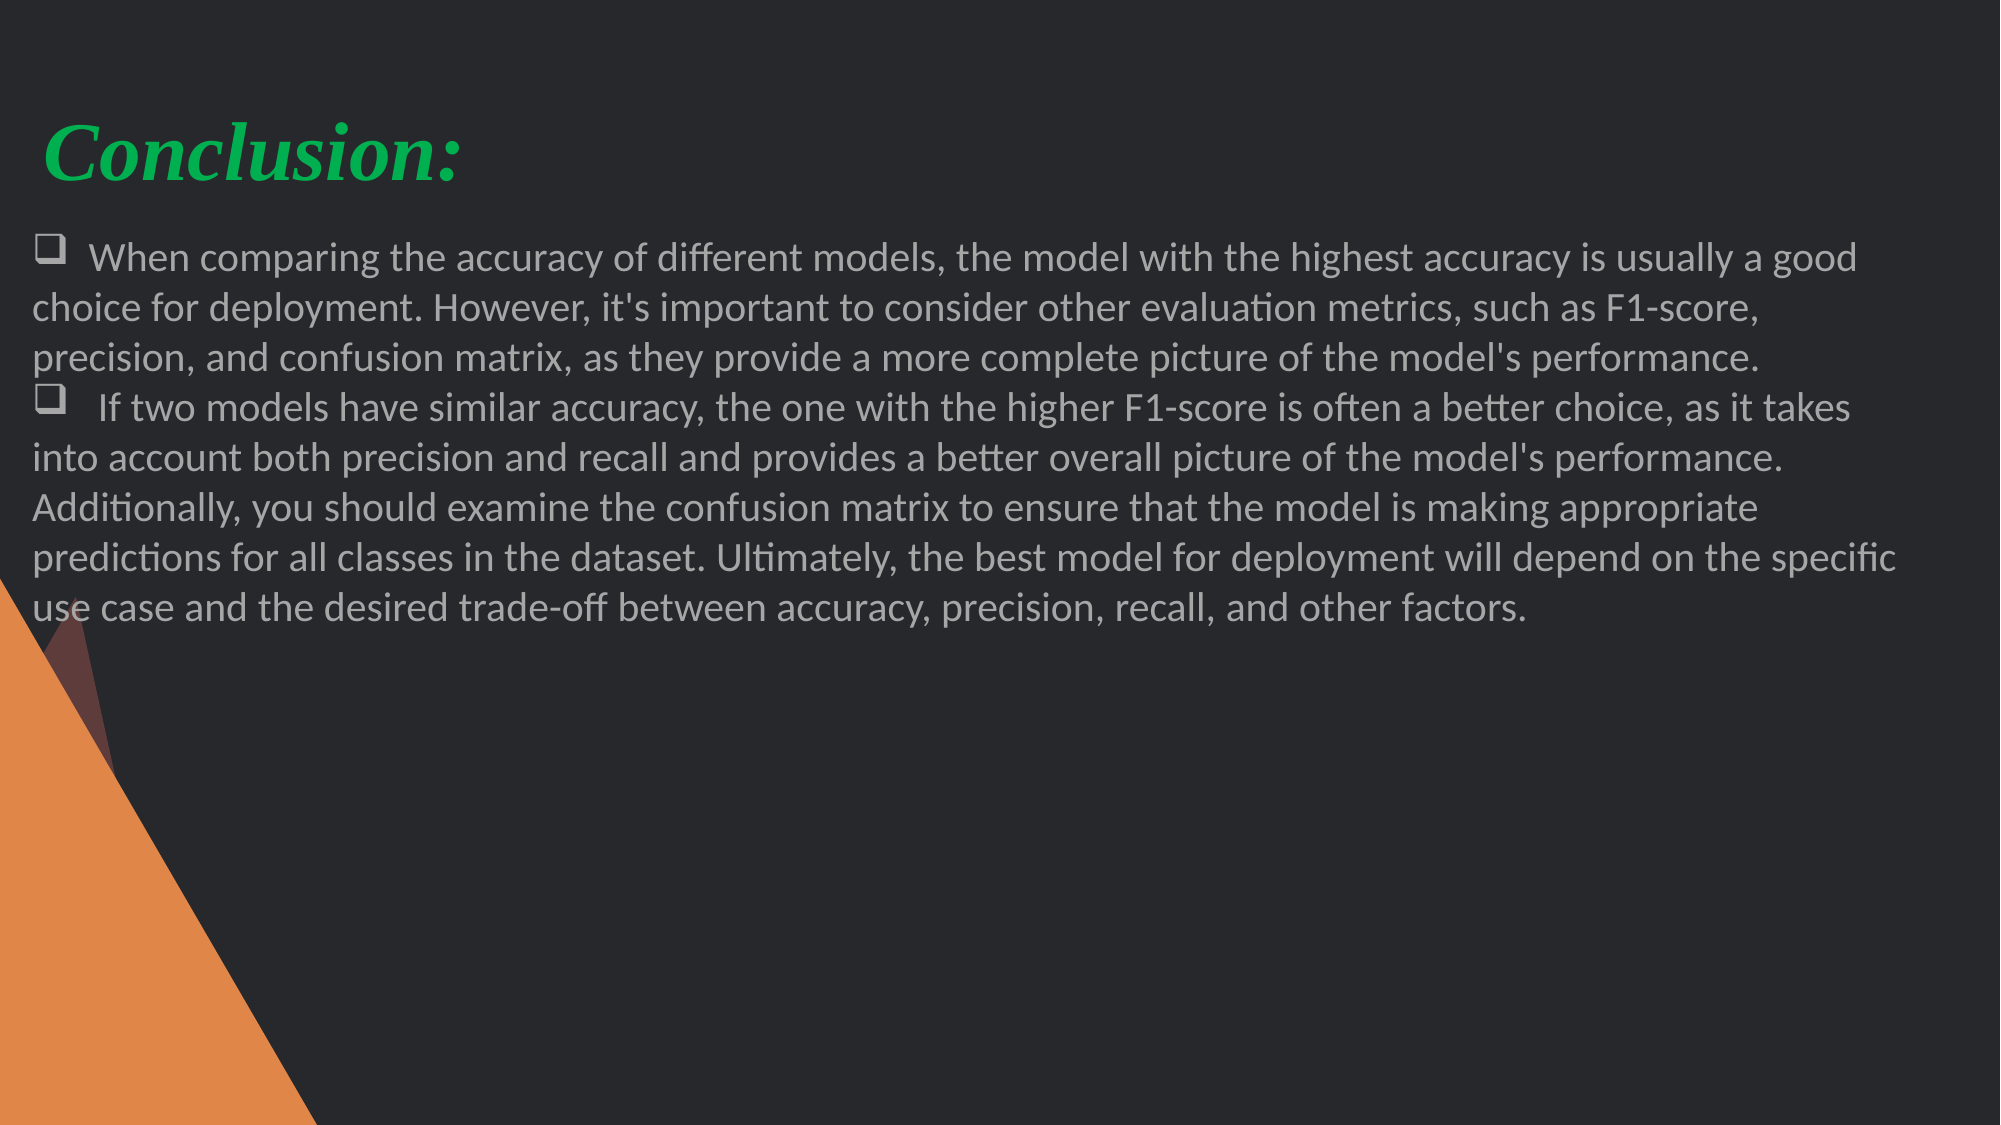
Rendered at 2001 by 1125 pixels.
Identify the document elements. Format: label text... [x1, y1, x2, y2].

text_box When comparing the accuracy of different models, the model with the highest accuracy is usually a good choice for deployment. However, it's important to consider other evaluation metrics, such as F1-score, precision, and confusion matrix, as they provide a more complete picture of the model's performance. If two models have similar accuracy, the one with the higher F1-score is often a better choice, as it takes into account both precision and recall and provides a better overall picture of the model's performance. Additionally, you should examine the confusion matrix to ensure that the model is making appropriate predictions for all classes in the dataset. Ultimately, the best model for deployment will depend on the specific use case and the desired trade-off between accuracy, precision, recall, and other factors. [17, 222, 1921, 688]
title Conclusion: [28, 21, 1862, 207]
